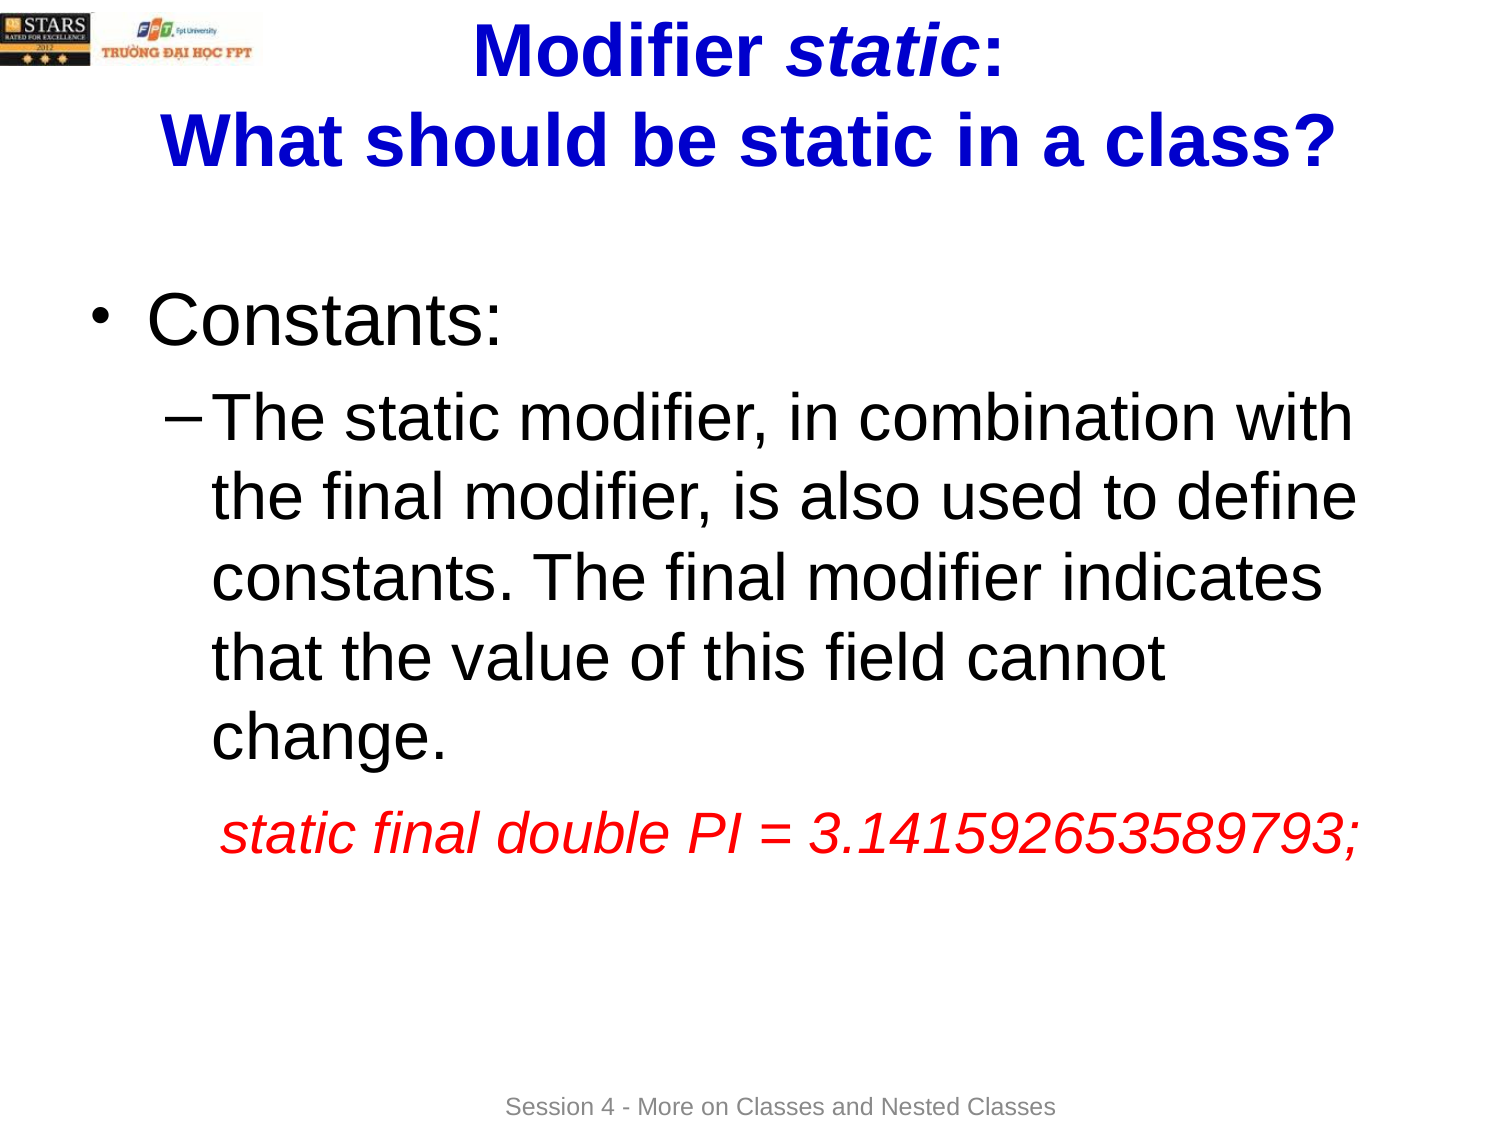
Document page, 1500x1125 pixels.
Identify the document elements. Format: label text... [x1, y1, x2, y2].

title Modifier static: What should be static in a class? [75, 45, 1425, 138]
footer Session 4 - More on Classes and Nested Classes [324, 1084, 1238, 1125]
picture [0, 12, 263, 66]
list Constants: The static modifier, in combination with the final modifier, is also used to define constants. The final modifier indicates that the value of this field cannot change. static final double PI = 3.141592653589793; [75, 262, 1425, 1025]
